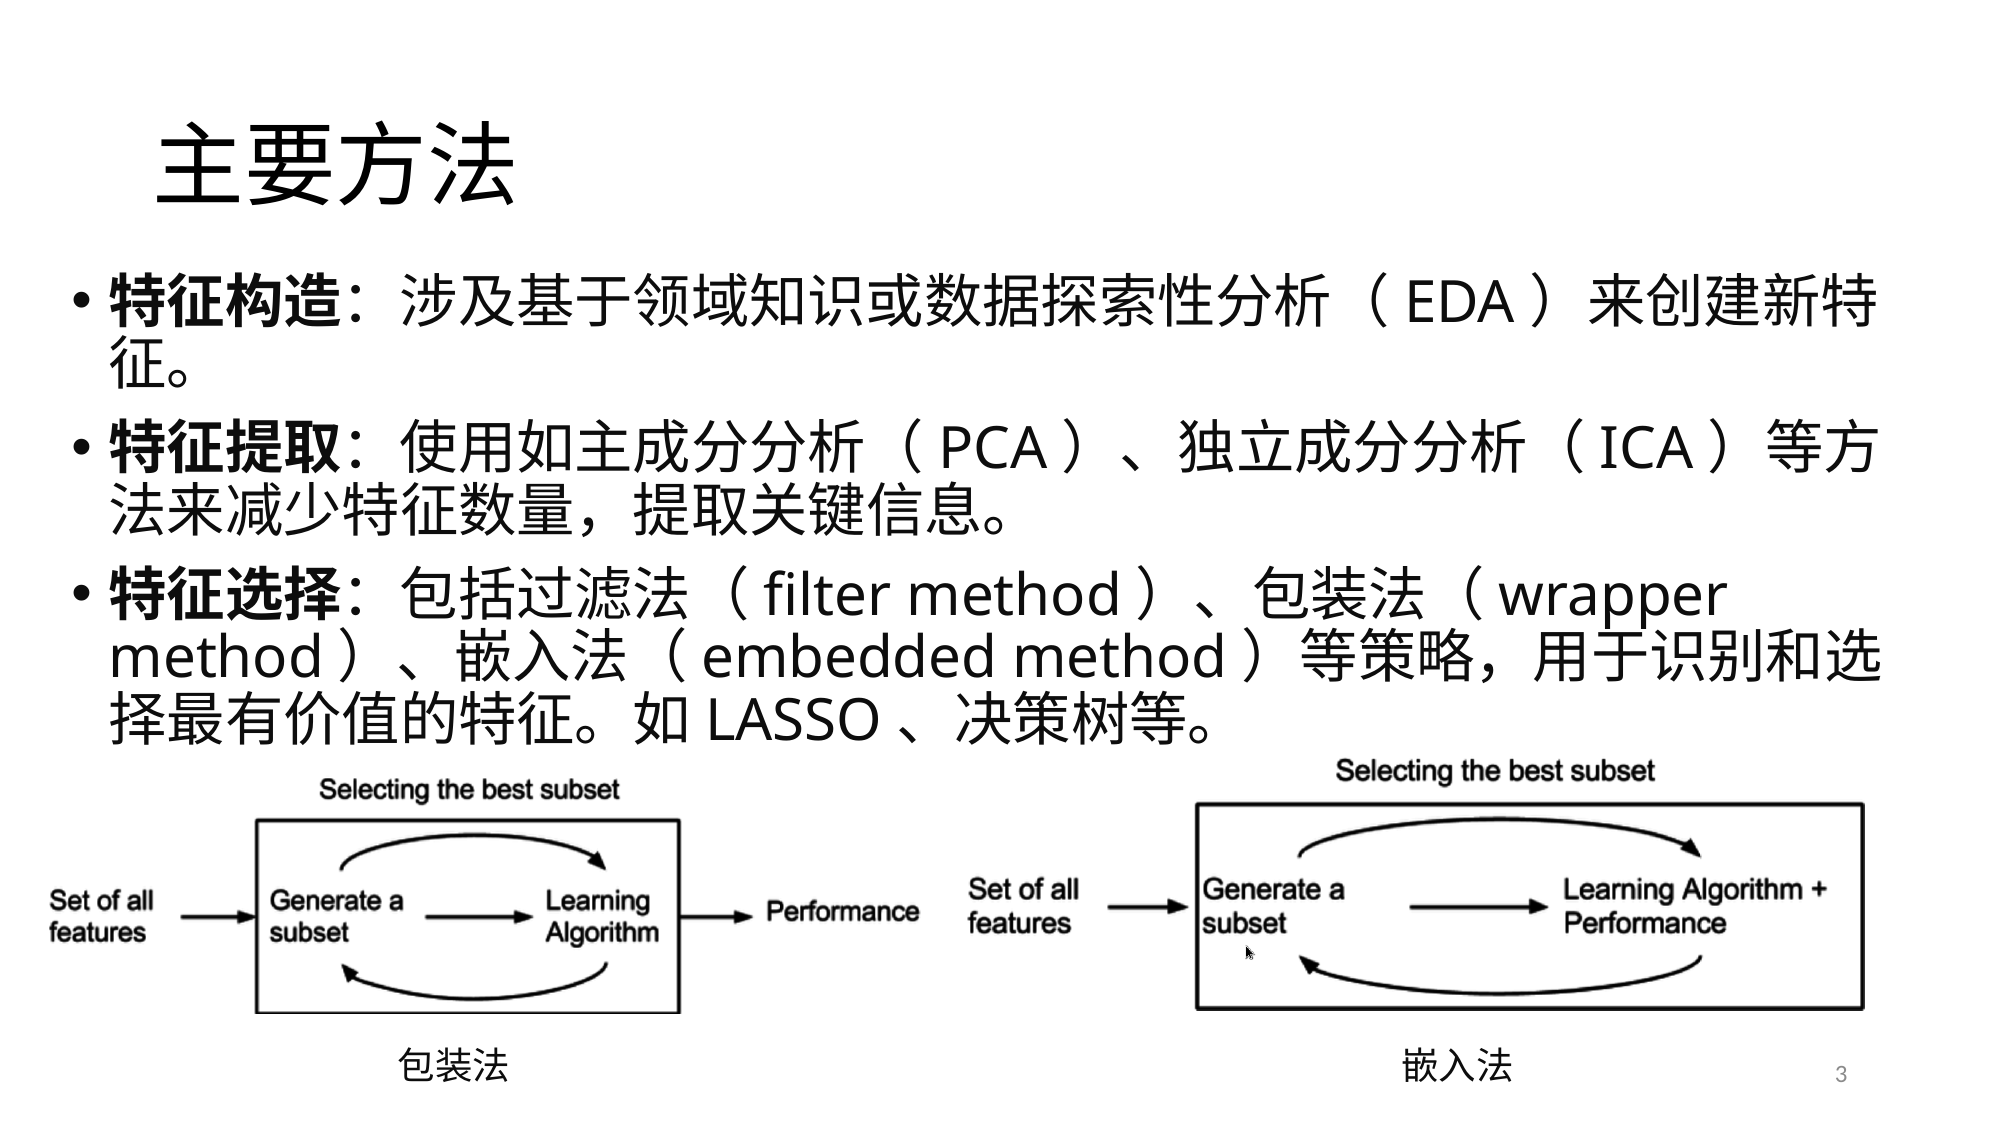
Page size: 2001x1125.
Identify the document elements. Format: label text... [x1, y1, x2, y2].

text_box 嵌入法 [1386, 1034, 1566, 1095]
text_box 包装法 [383, 1034, 548, 1095]
slide_number 3 [1412, 1042, 1863, 1103]
picture [36, 773, 924, 1022]
list 特征构造：涉及基于领域知识或数据探索性分析（EDA）来创建新特征。 特征提取：使用如主成分分析（PCA）、独立成分分析（ICA）等方法来减少特征数量，提取关键信息。 特征选择：包括过滤法（filter method）、包装法（wrapper method）、嵌入法（embedded method）等策略，用于识别和选择最有价值的特征。如LASSO、决策树等。 [56, 264, 1924, 789]
title 主要方法 [137, 59, 1863, 264]
picture [946, 745, 1879, 1023]
